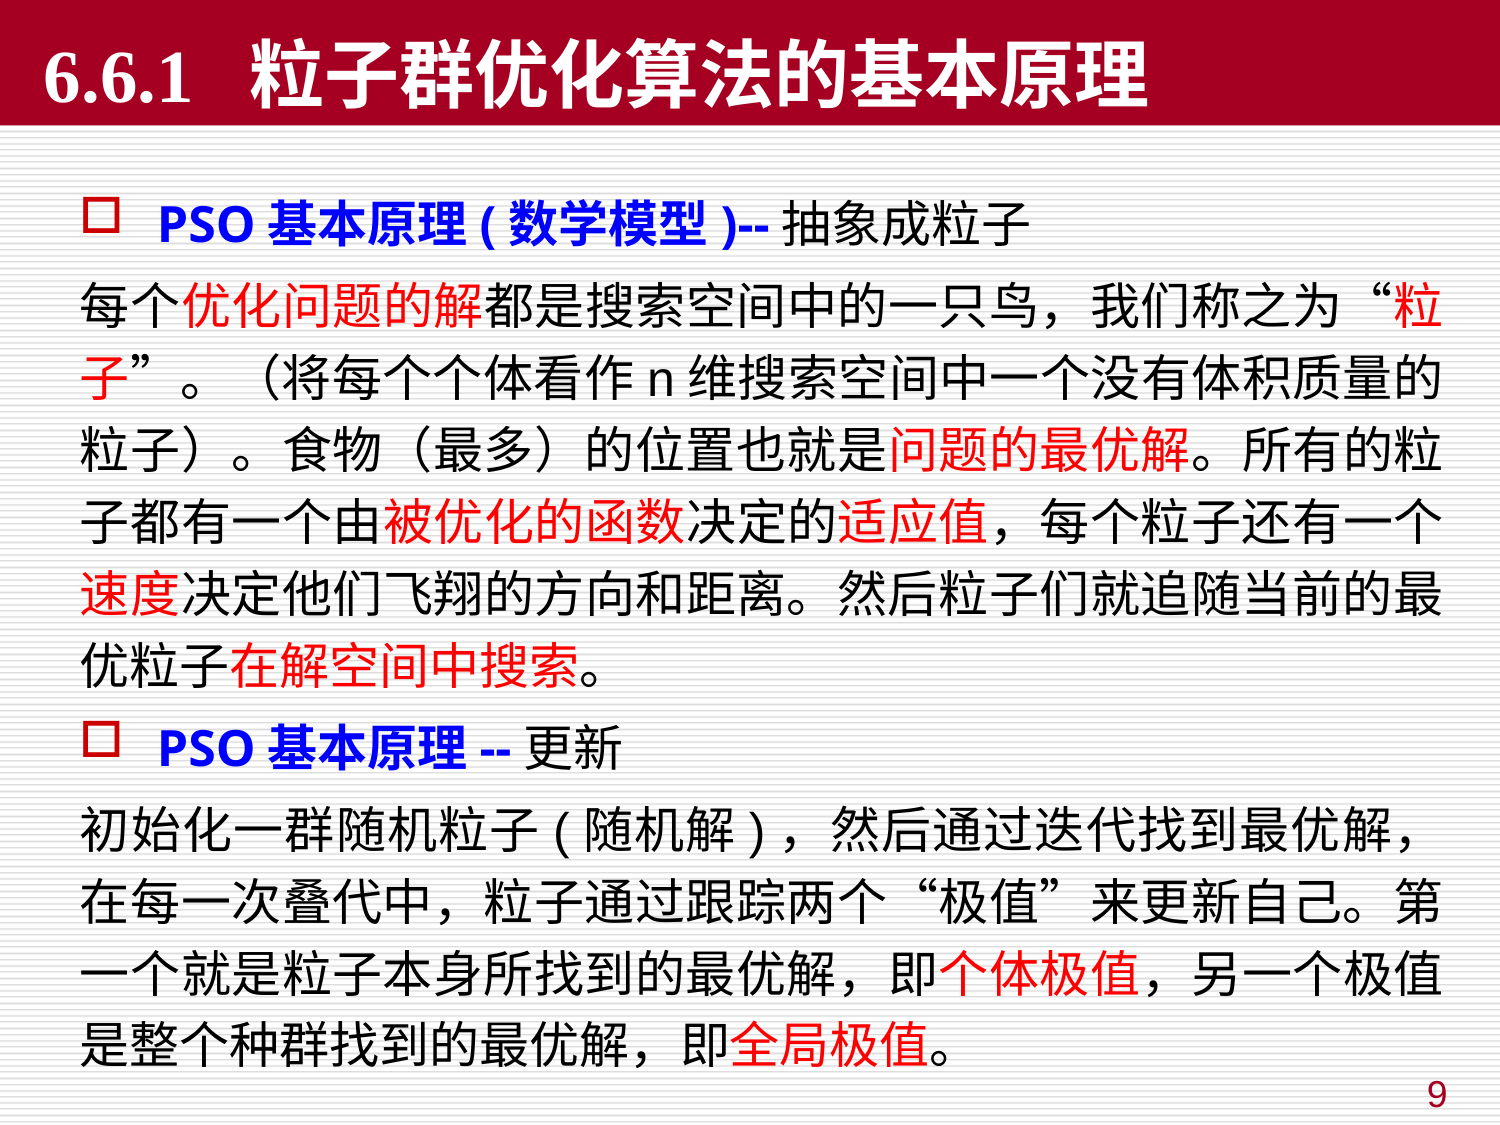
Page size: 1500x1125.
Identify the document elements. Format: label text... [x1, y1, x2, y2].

picture [0, 126, 1500, 1125]
list PSO基本原理(数学模型)--抽象成粒子 每个优化问题的解都是搜索空间中的一只鸟，我们称之为“粒子”。（将每个个体看作n维搜索空间中一个没有体积质量的粒子）。食物（最多）的位置也就是问题的最优解。所有的粒子都有一个由被优化的函数决定的适应值，每个粒子还有一个速度决定他们飞翔的方向和距离。然后粒子们就追随当前的最优粒子在解空间中搜索。 PSO基本原理--更新 初始化一群随机粒子(随机解)，然后通过迭代找到最优解，在每一次叠代中，粒子通过跟踪两个“极值”来更新自己。第一个就是粒子本身所找到的最优解，即个体极值，另一个极值是整个种群找到的最优解，即全局极值。 [64, 172, 1460, 1059]
slide_number 9 [1137, 1062, 1463, 1122]
title 6.6.1 粒子群优化算法的基本原理 [0, 0, 1500, 126]
